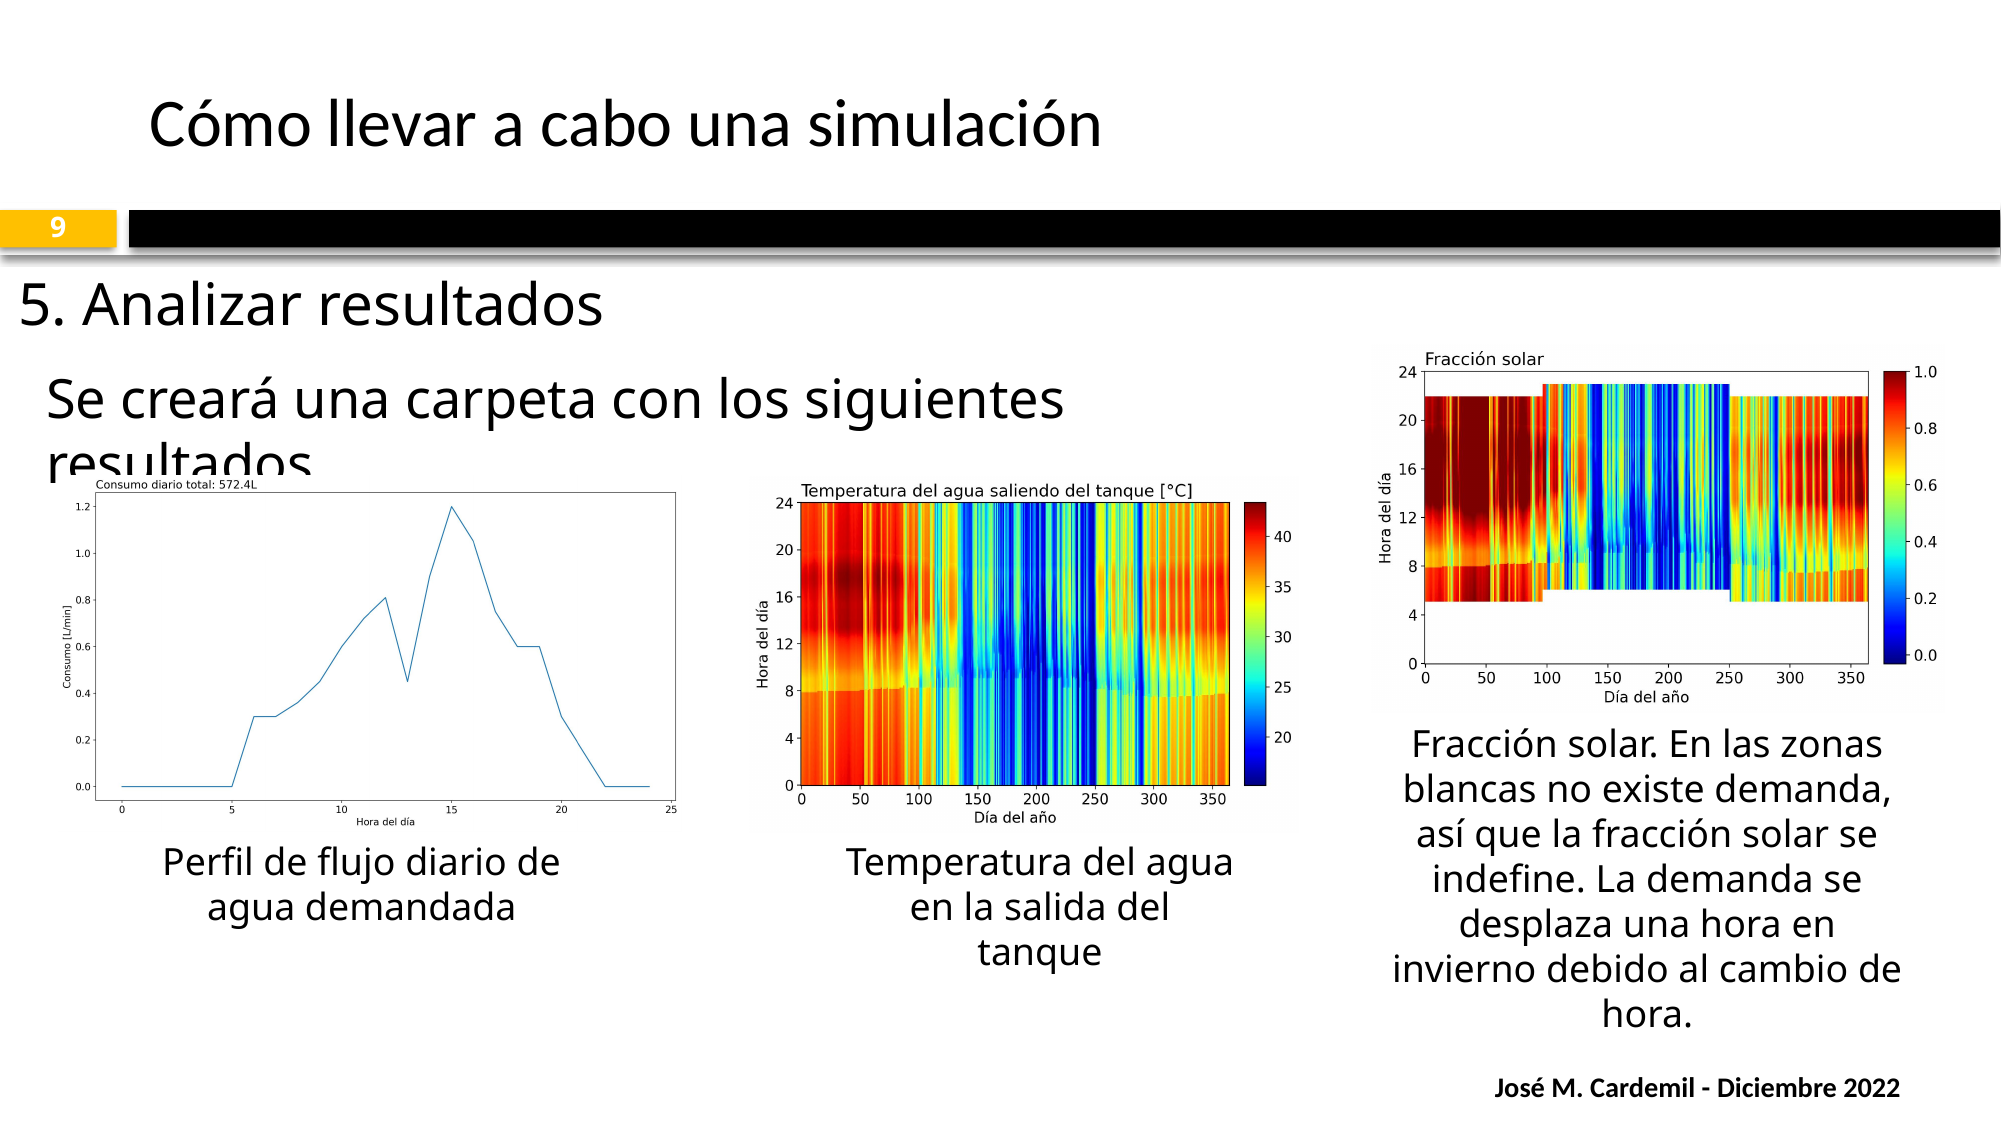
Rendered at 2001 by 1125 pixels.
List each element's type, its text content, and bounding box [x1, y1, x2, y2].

text_box Fracción solar. En las zonas blancas no existe demanda, así que la fracción solar se indefine. La demanda se desplaza una hora en invierno debido al cambio de hora. [1371, 722, 1924, 1043]
title Cómo llevar a cabo una simulación [133, 37, 1915, 200]
picture [58, 475, 682, 832]
text_box 5. Analizar resultados [3, 260, 620, 345]
picture [1371, 344, 1945, 714]
picture [748, 476, 1299, 833]
slide_number 9 [0, 208, 117, 249]
text_box Temperatura del agua en la salida del tanque [830, 844, 1250, 981]
text_box Se creará una carpeta con los siguientes resultados [31, 357, 1237, 502]
text_box Perfil de flujo diario de agua demandada [131, 841, 592, 936]
footer José M. Cardemil - Diciembre 2022 [1425, 1056, 1918, 1117]
